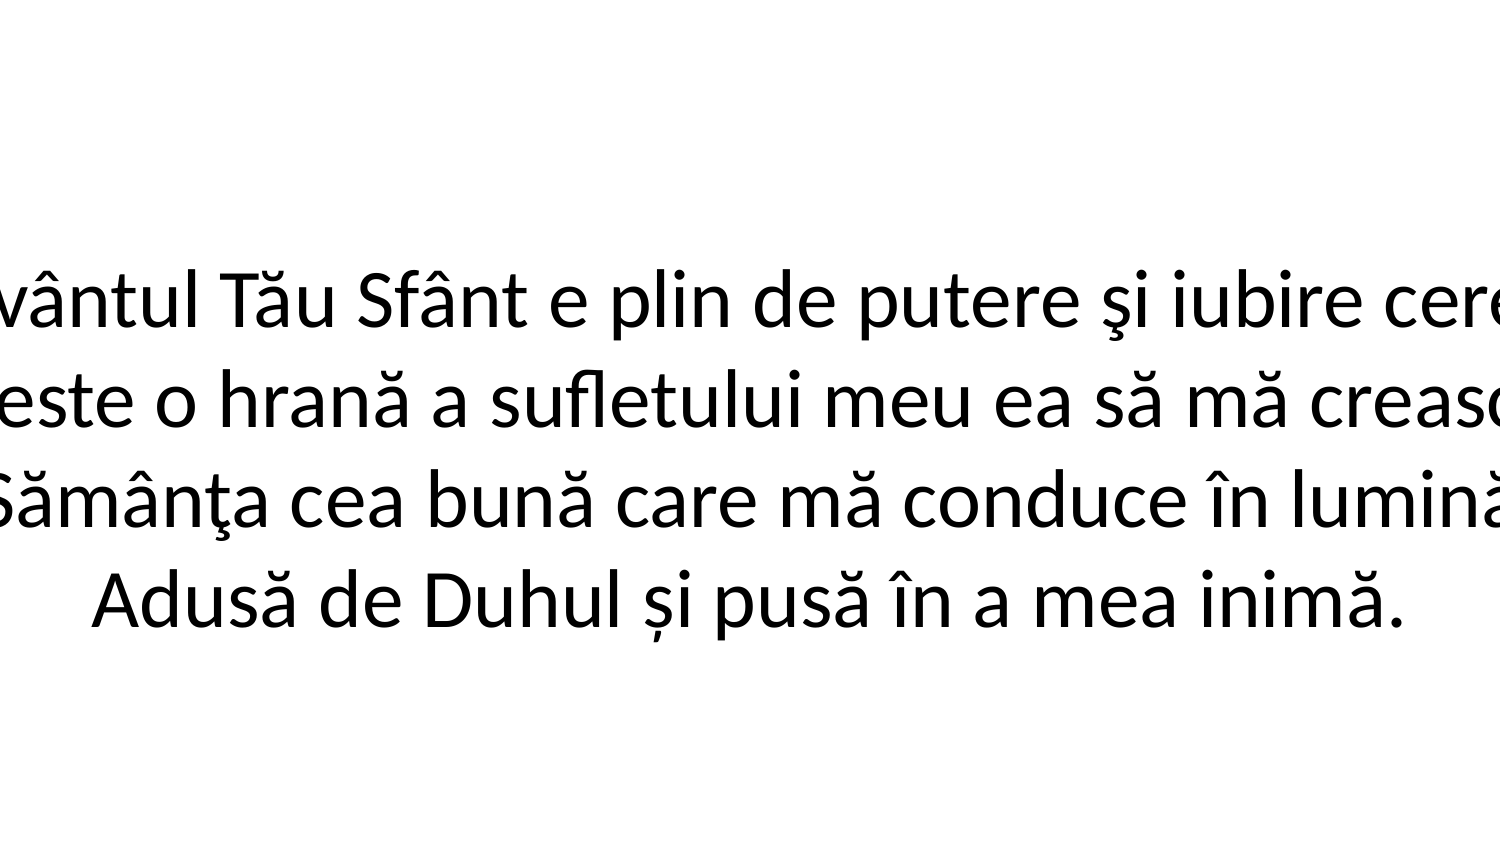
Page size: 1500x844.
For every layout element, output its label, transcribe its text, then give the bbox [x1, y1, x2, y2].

text_box 2. Cuvântul Tău Sfânt e plin de putere şi iubire cerească El este o hrană a sufletului meu ea să mă crească. Sămânţa cea bună care mă conduce în lumină Adusă de Duhul și pusă în a mea inimă. [0, 192, 1500, 652]
